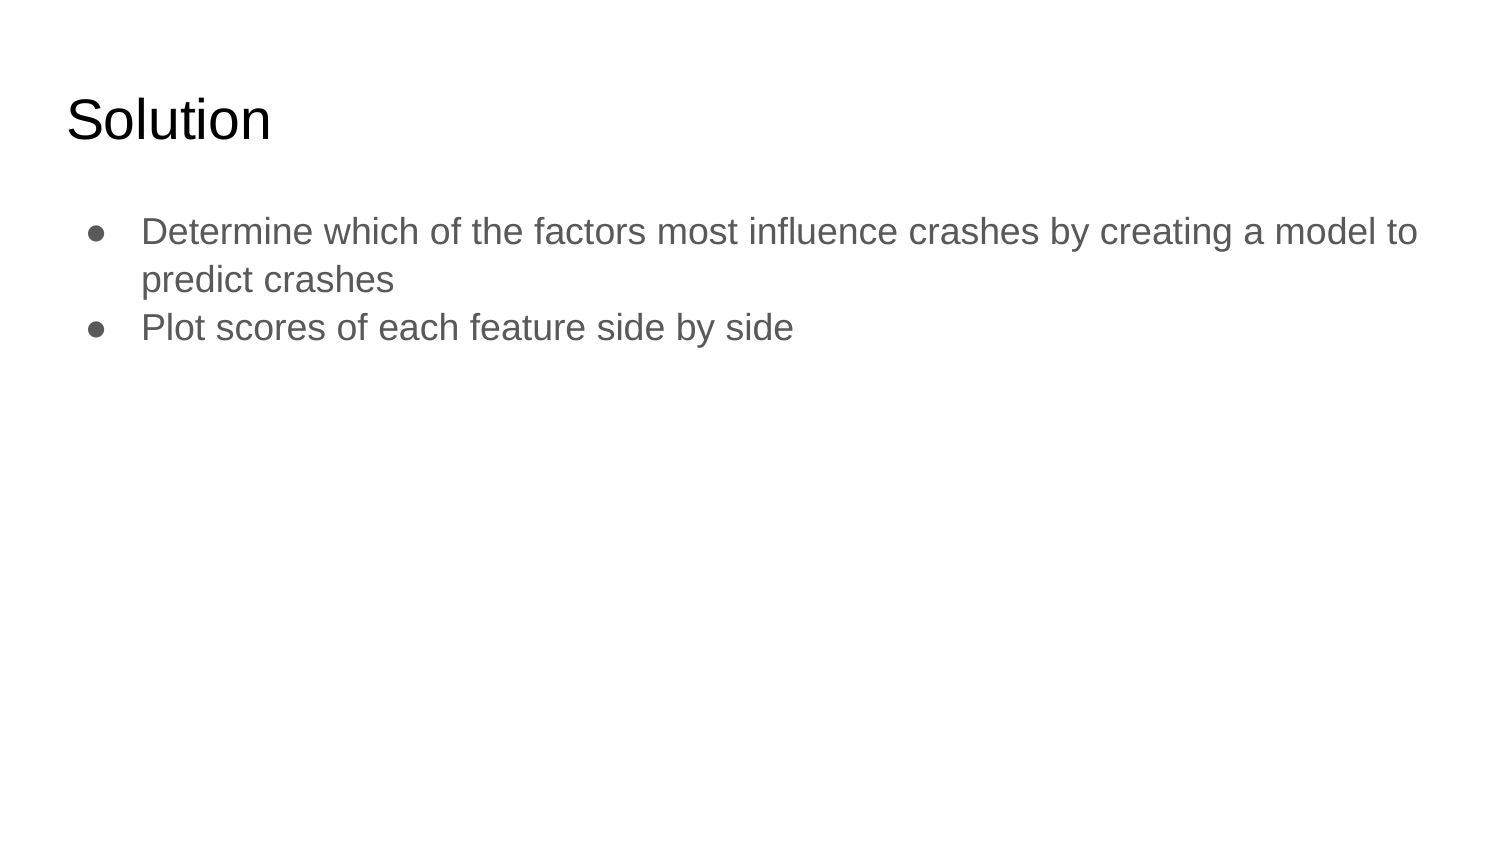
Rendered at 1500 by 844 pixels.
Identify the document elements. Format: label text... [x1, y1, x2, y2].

title Solution [51, 72, 1449, 167]
list Determine which of the factors most influence crashes by creating a model to predict crashes Plot scores of each feature side by side [51, 189, 1449, 750]
